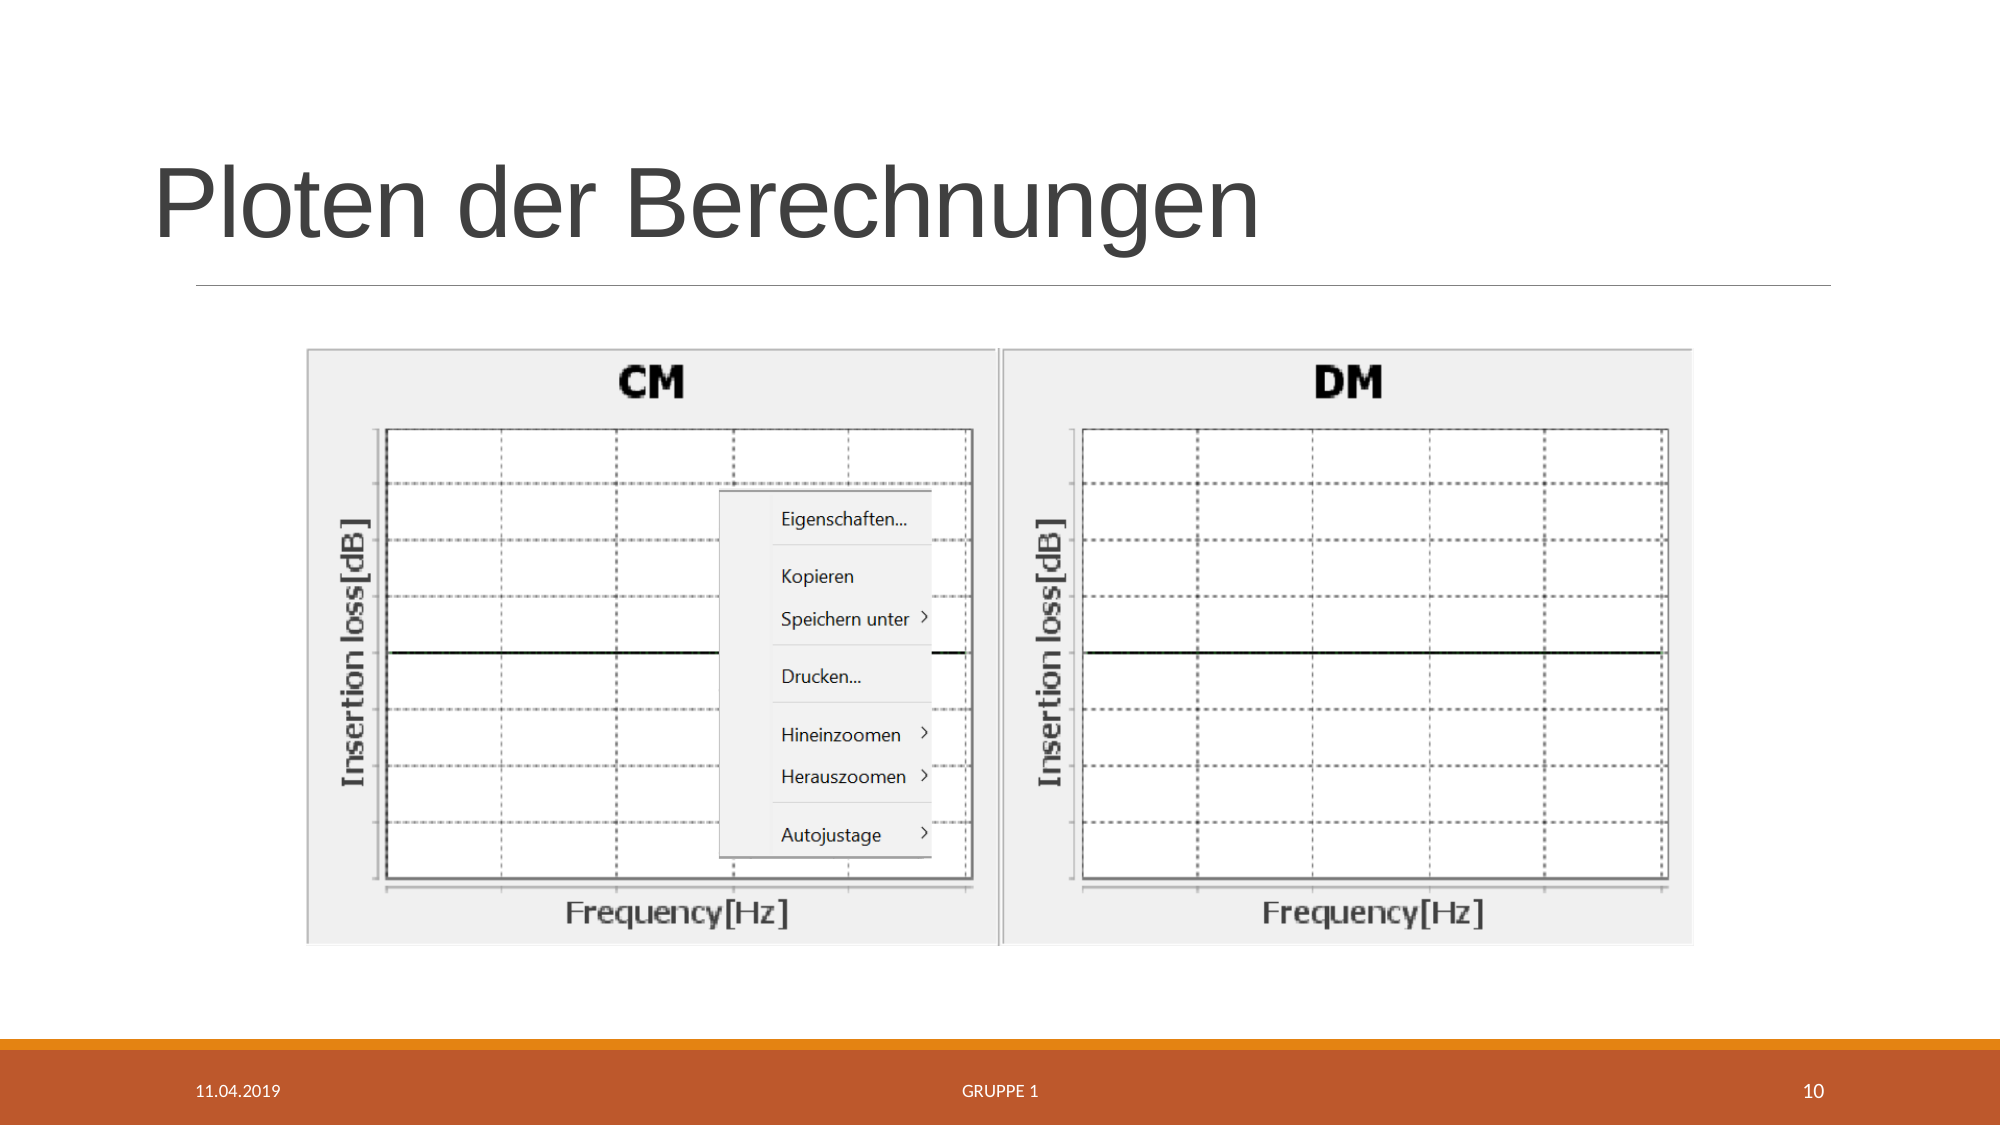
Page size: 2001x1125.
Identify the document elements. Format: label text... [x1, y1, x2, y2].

footer Gruppe 1 [604, 1059, 1396, 1120]
title Ploten der Berechnungen [137, 48, 1863, 266]
list [180, 302, 1830, 963]
slide_number 10 [1624, 1059, 1840, 1120]
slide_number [180, 1059, 586, 1120]
picture [305, 348, 1694, 947]
